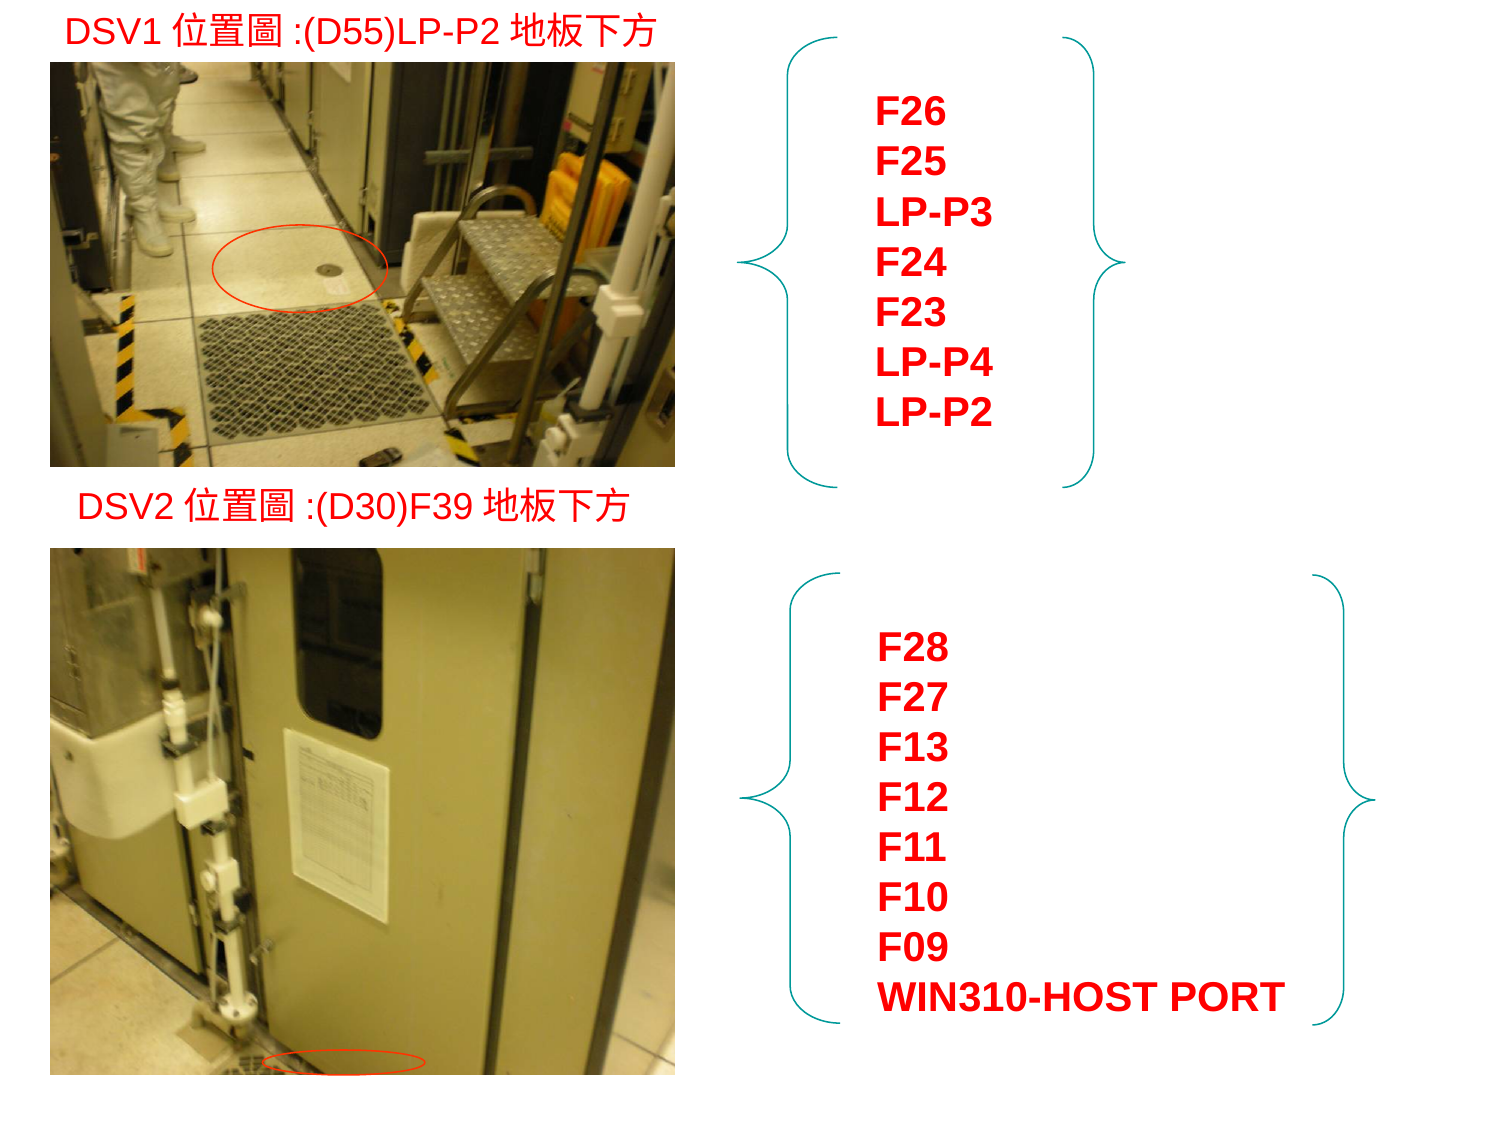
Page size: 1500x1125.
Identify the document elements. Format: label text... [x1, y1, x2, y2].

text_box [1062, 37, 1125, 488]
text_box F26 F25 LP-P3 F24 F23 LP-P4 LP-P2 [860, 76, 1009, 442]
text_box [737, 37, 838, 488]
text_box [740, 573, 841, 1024]
picture [49, 62, 676, 467]
text_box [1312, 574, 1375, 1025]
picture [49, 548, 676, 1076]
text_box DSV2位置圖:(D30)F39地板下方 [62, 475, 648, 535]
text_box DSV1位置圖:(D55)LP-P2地板下方 [49, 0, 675, 60]
text_box F28 F27 F13 F12 F11 F10 F09 WIN310-HOST PORT [862, 612, 1301, 1028]
